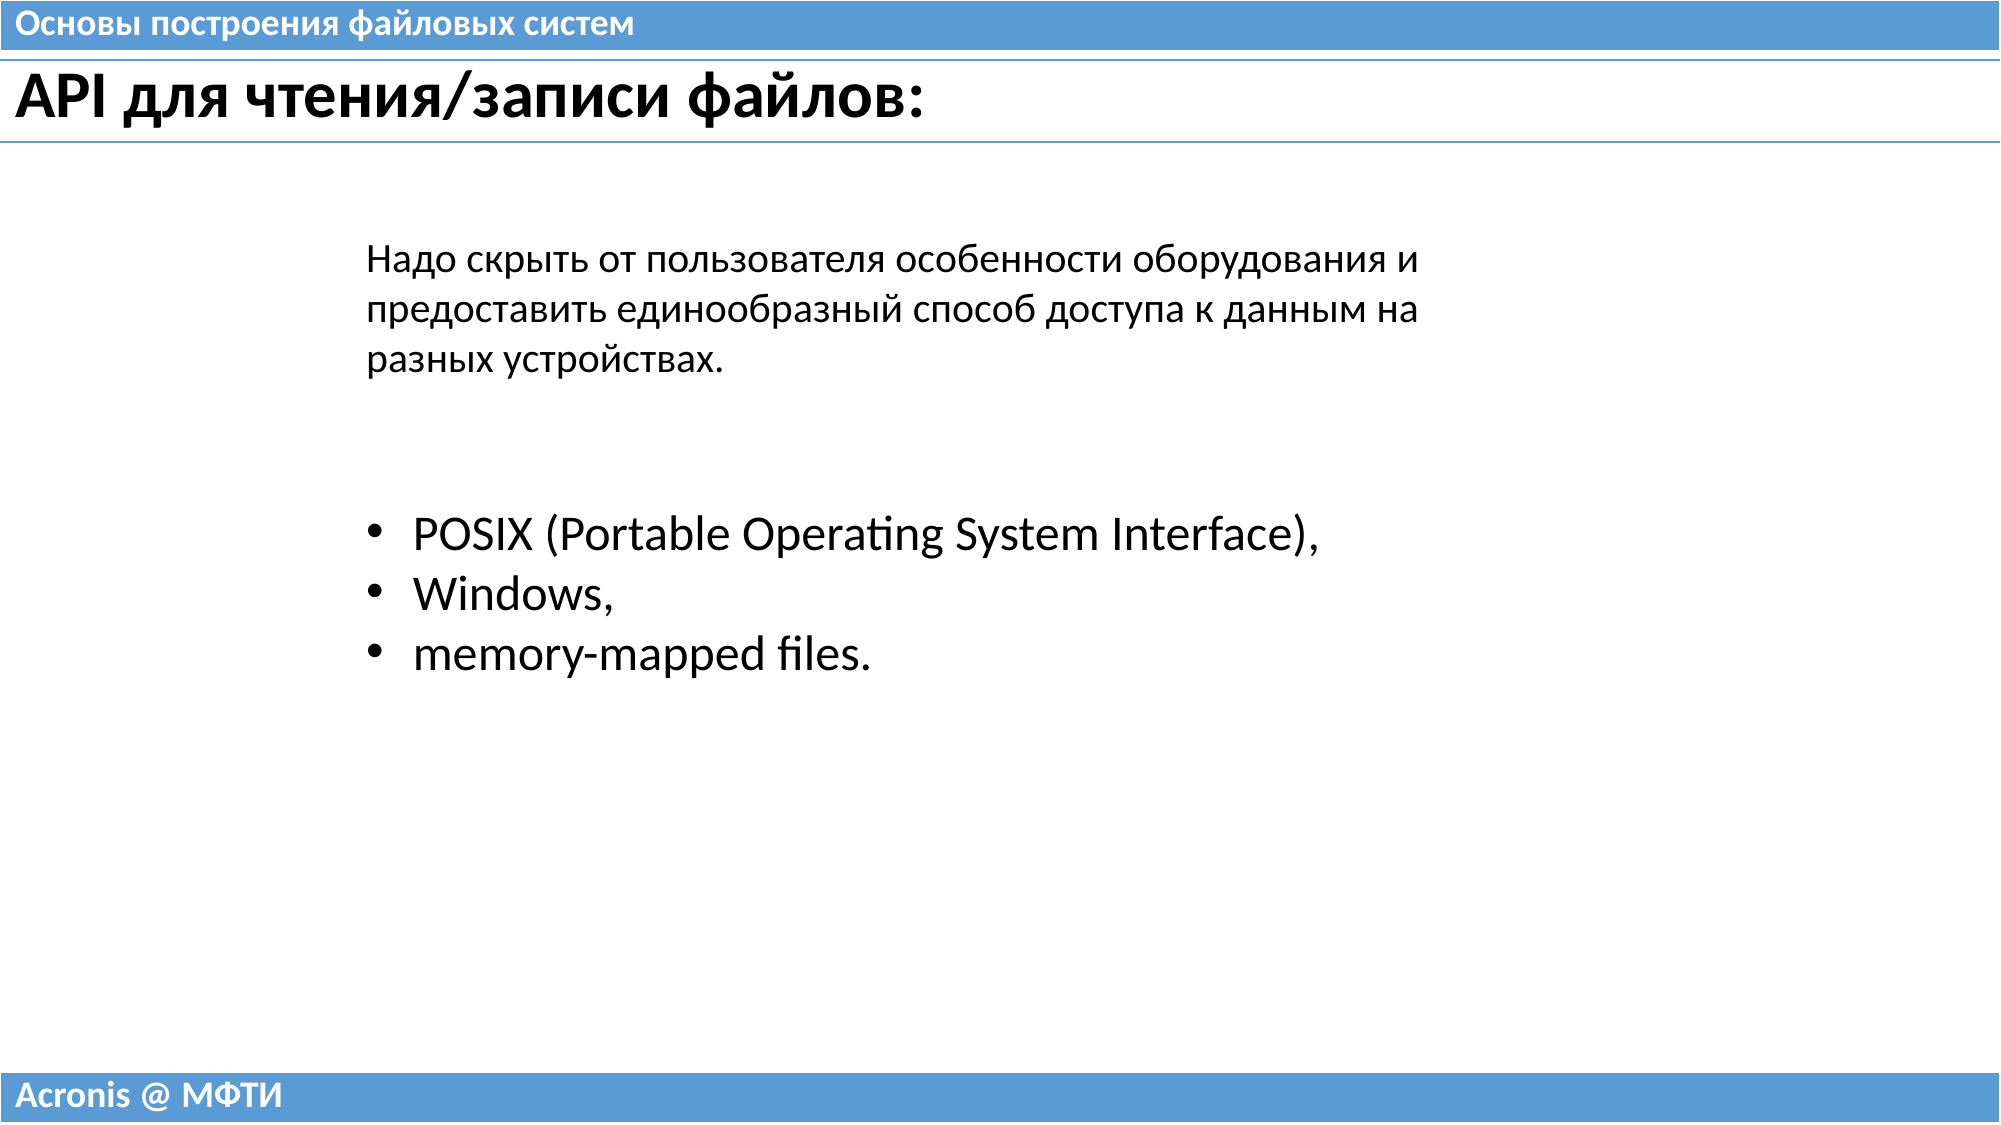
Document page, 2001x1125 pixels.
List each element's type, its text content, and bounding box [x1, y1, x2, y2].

table_header Acronis @ МФТИ [1, 1073, 1999, 1122]
text_box Надо скрыть от пользователя особенности оборудования и предоставить единообразный способ доступа к данным на разных устройствах. POSIX (Portable Operating System Interface), Windows, memory-mapped files. [351, 222, 1649, 688]
table_header API для чтения/записи файлов: [0, 61, 2000, 141]
table_header Основы построения файловых систем [1, 1, 1999, 50]
